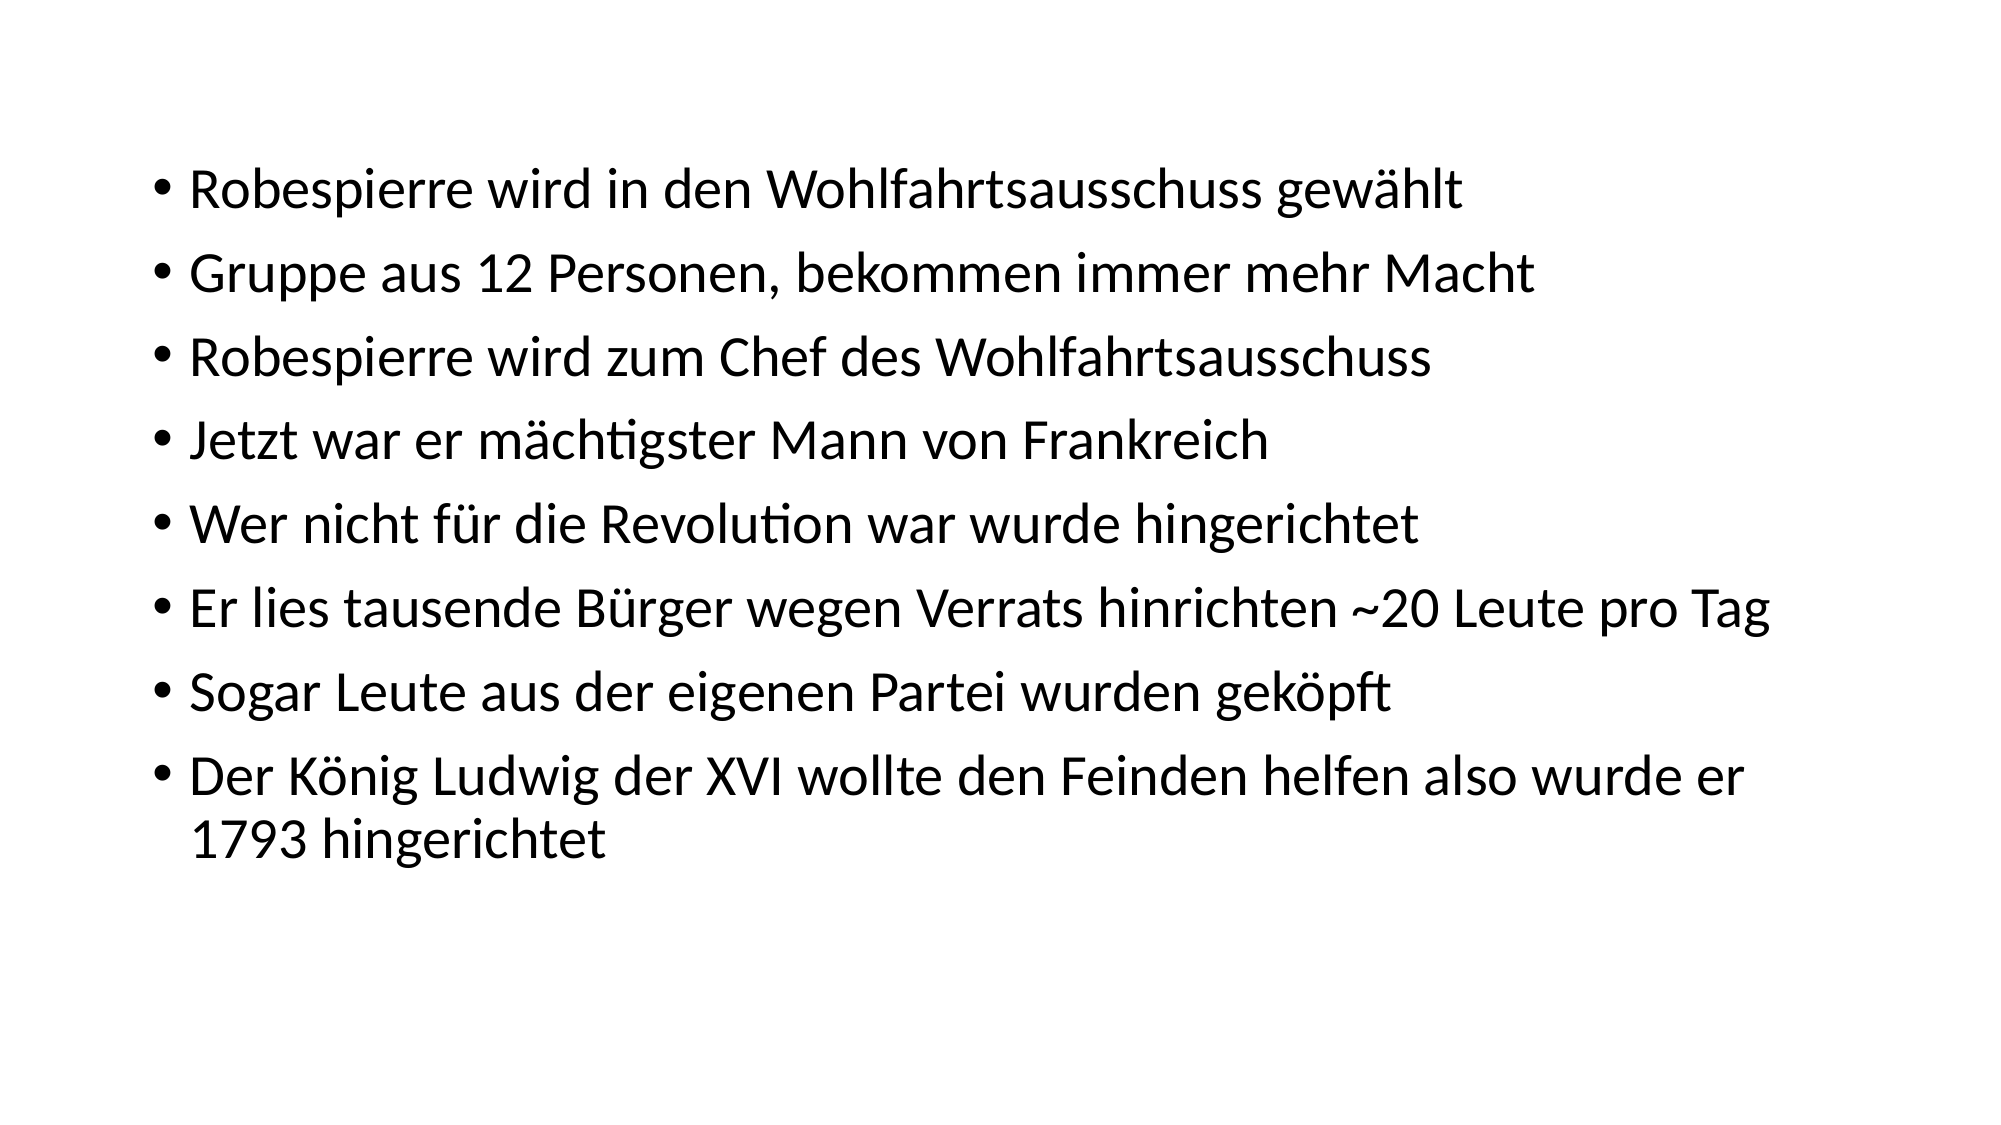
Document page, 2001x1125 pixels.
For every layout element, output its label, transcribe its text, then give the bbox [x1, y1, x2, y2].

list Robespierre wird in den Wohlfahrtsausschuss gewählt Gruppe aus 12 Personen, bekommen immer mehr Macht Robespierre wird zum Chef des Wohlfahrtsausschuss Jetzt war er mächtigster Mann von Frankreich Wer nicht für die Revolution war wurde hingerichtet Er lies tausende Bürger wegen Verrats hinrichten ~20 Leute pro Tag Sogar Leute aus der eigenen Partei wurden geköpft Der König Ludwig der XVI wollte den Feinden helfen also wurde er 1793 hingerichtet [137, 150, 1863, 975]
